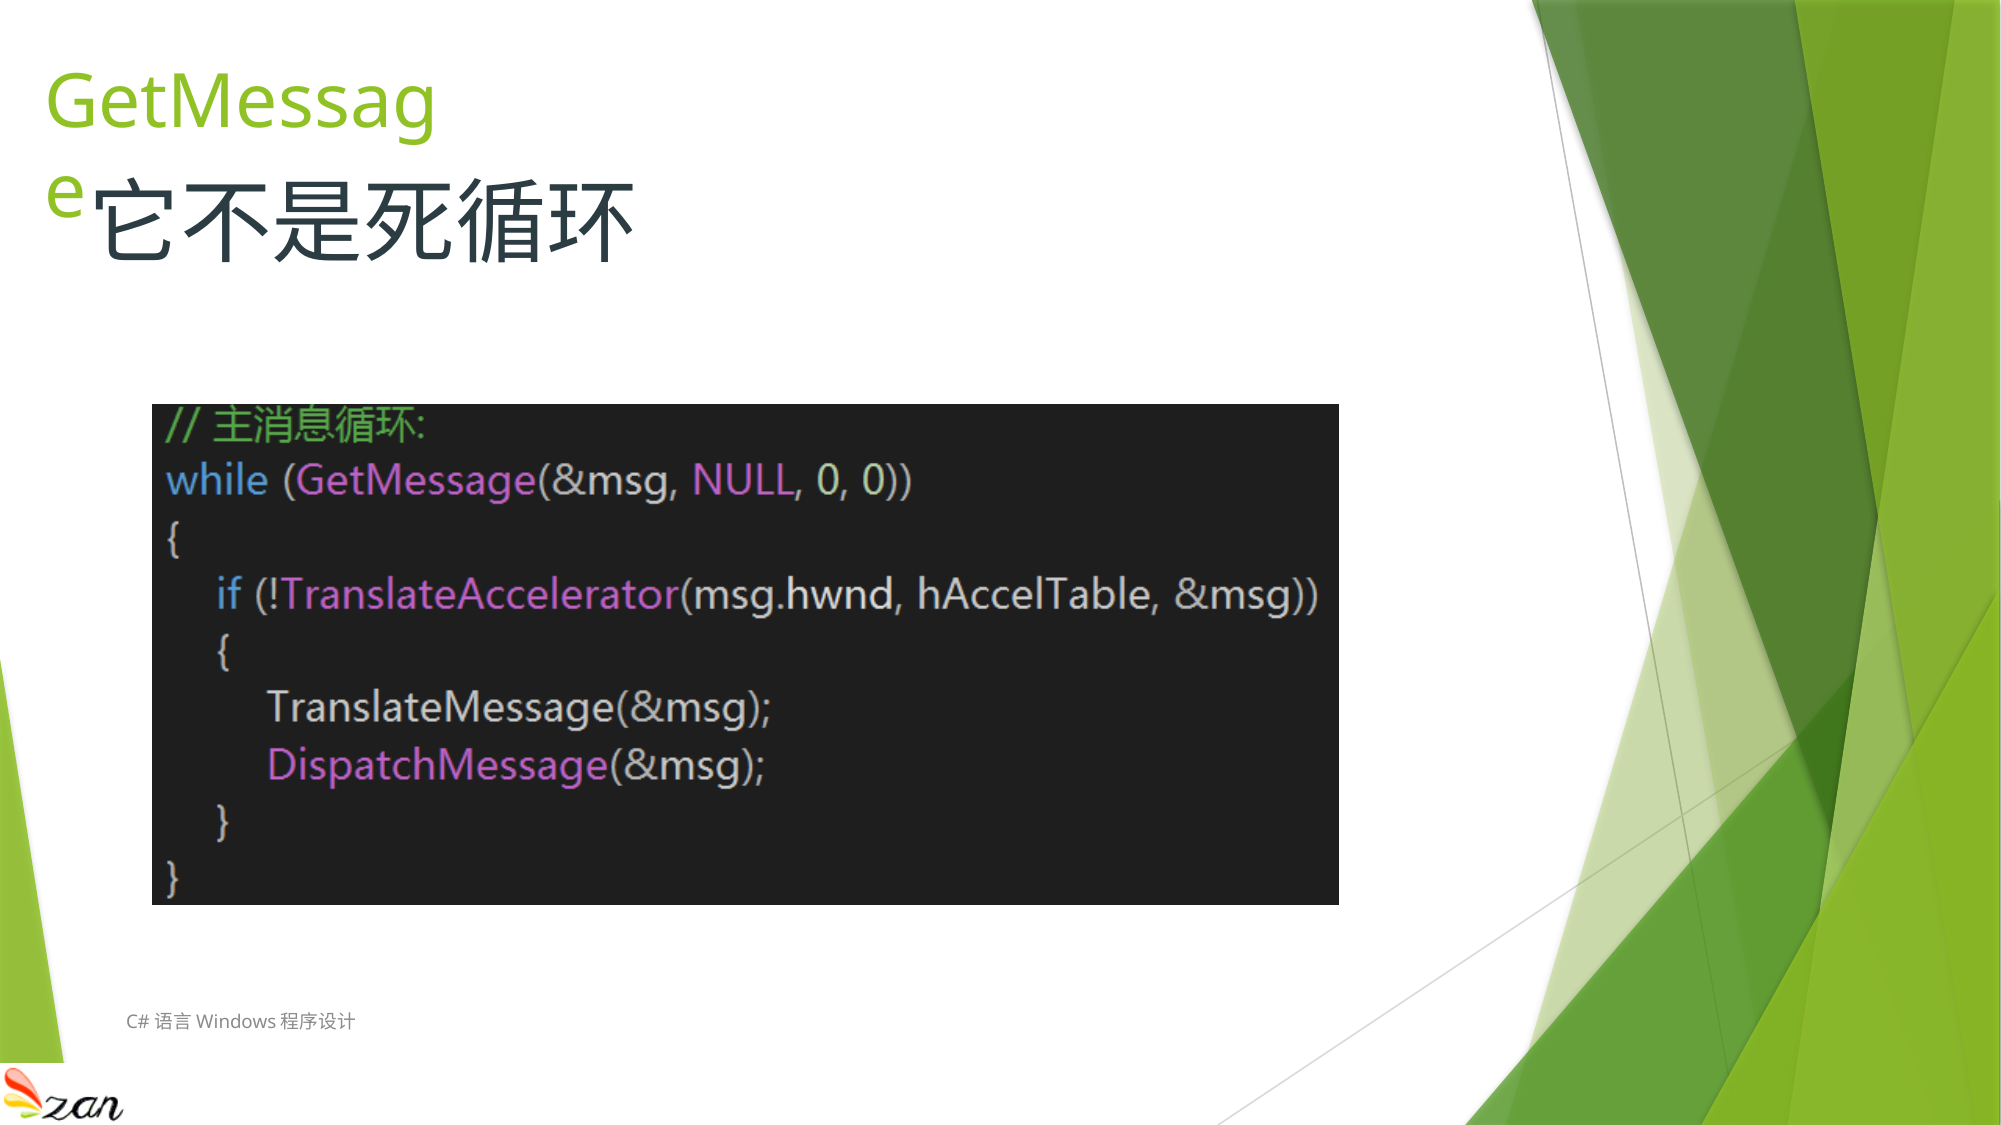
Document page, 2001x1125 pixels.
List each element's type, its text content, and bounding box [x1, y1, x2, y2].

text_box 它不是死循环 [73, 143, 1025, 282]
picture [0, 1063, 128, 1125]
title GetMessage [29, 45, 484, 184]
picture [152, 404, 1340, 906]
footer C#语言Windows程序设计 [111, 991, 1145, 1051]
